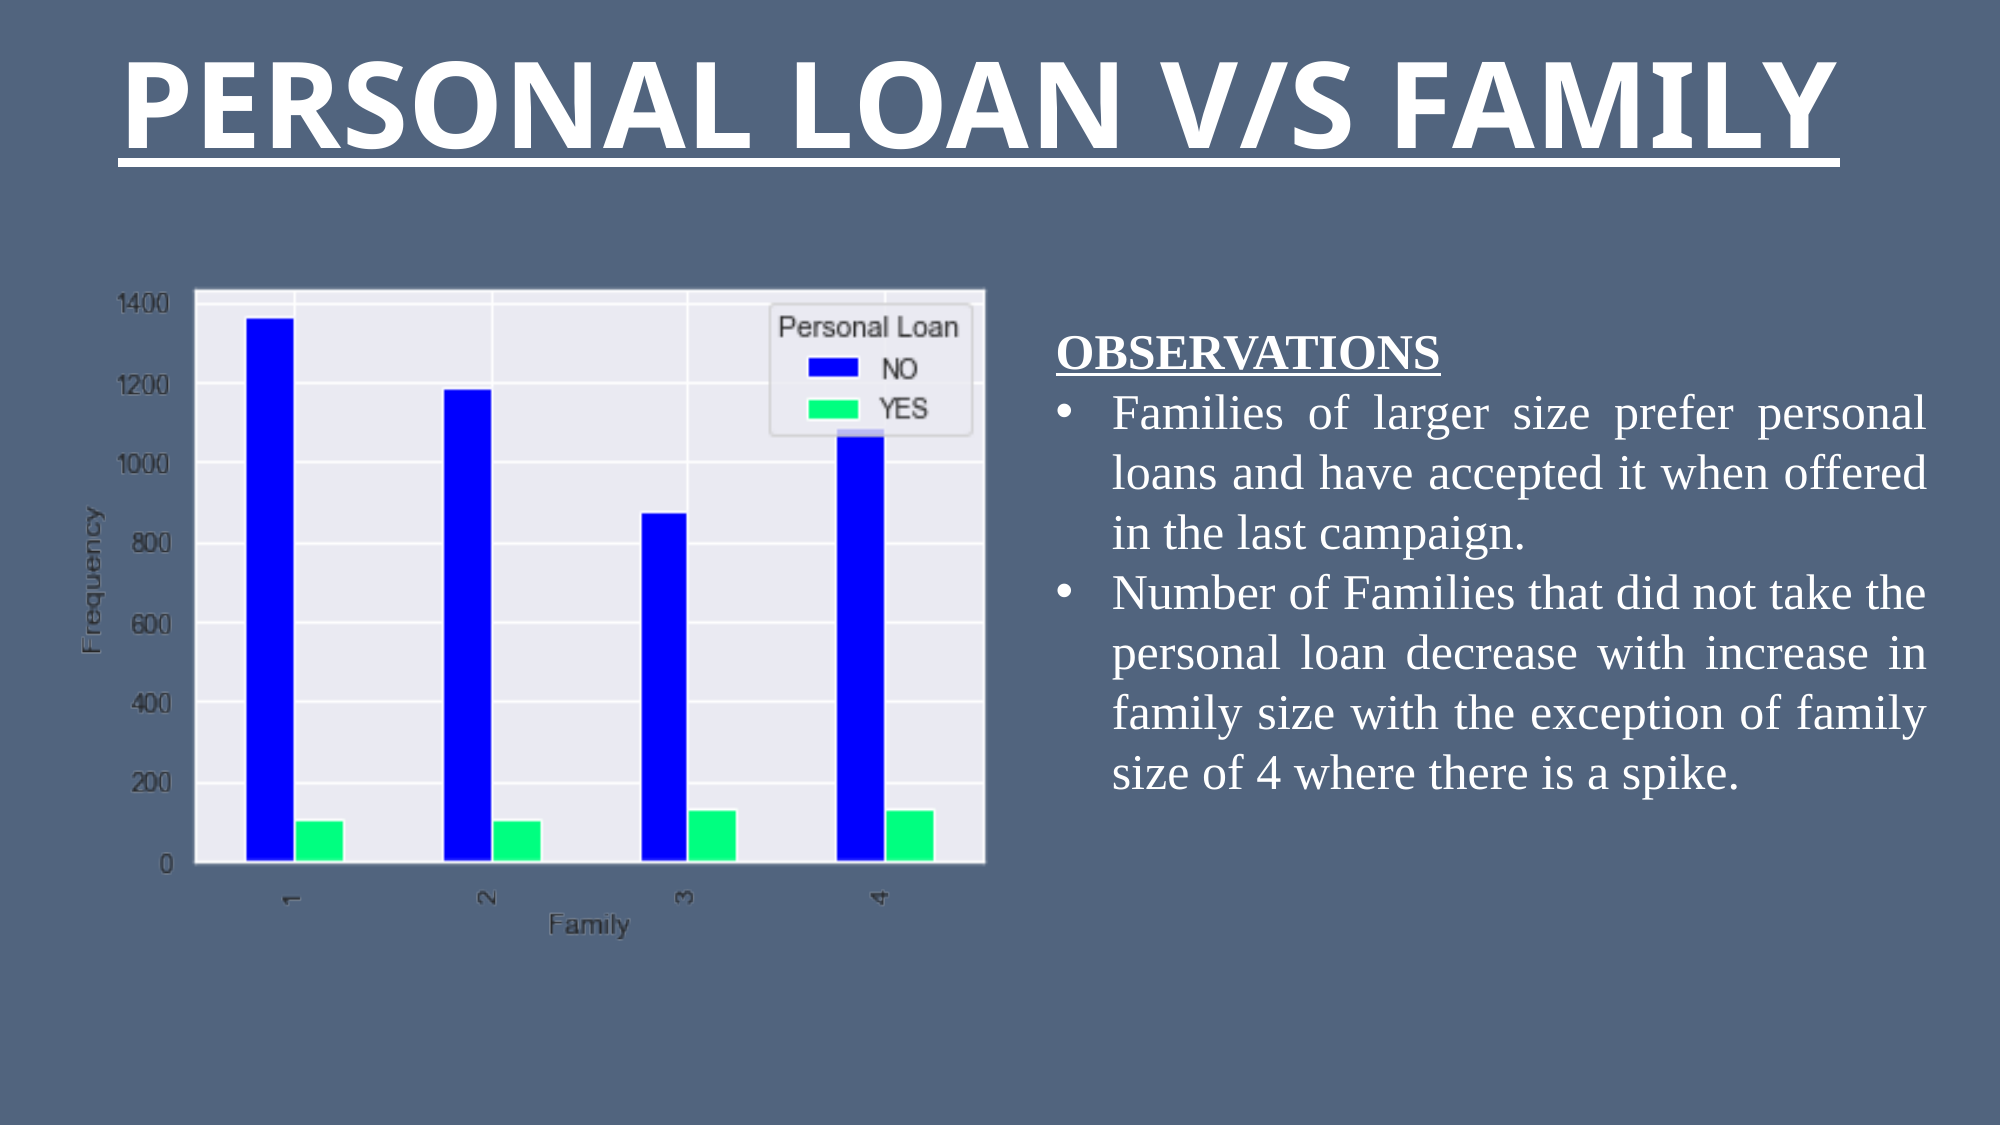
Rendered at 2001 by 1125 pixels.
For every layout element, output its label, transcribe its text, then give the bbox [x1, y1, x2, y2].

picture [66, 272, 1000, 959]
text_box OBSERVATIONS Families of larger size prefer personal loans and have accepted it when offered in the last campaign. Number of Families that did not take the personal loan decrease with increase in family size with the exception of family size of 4 where there is a spike. [1040, 312, 1943, 808]
title PERSONAL LOAN V/S FAMILY [118, 47, 1878, 189]
